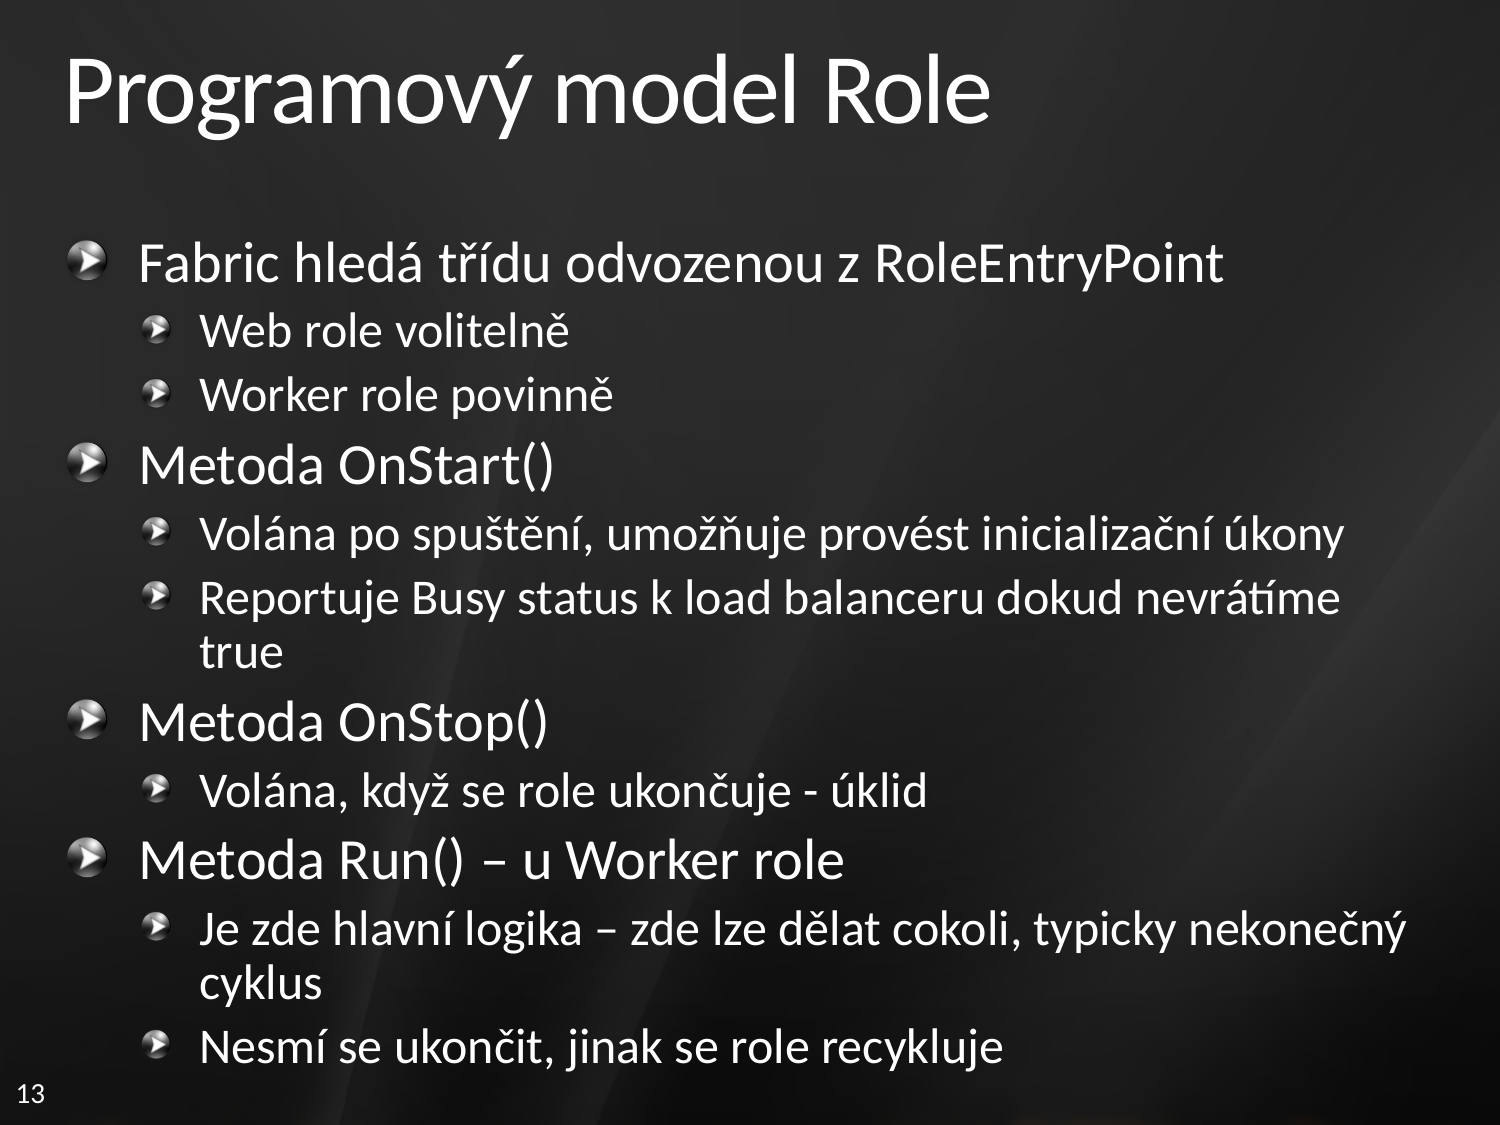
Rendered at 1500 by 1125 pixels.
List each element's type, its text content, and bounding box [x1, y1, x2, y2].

list Fabric hledá třídu odvozenou z RoleEntryPoint Web role volitelně Worker role povinně Metoda OnStart() Volána po spuštění, umožňuje provést inicializační úkony Reportuje Busy status k load balanceru dokud nevrátíme true Metoda OnStop() Volána, když se role ukončuje - úklid Metoda Run() – u Worker role Je zde hlavní logika – zde lze dělat cokoli, typicky nekonečný cyklus Nesmí se ukončit, jinak se role recykluje [62, 231, 1438, 1050]
title Programový model Role [63, 37, 1438, 147]
picture [0, 0, 1500, 1125]
